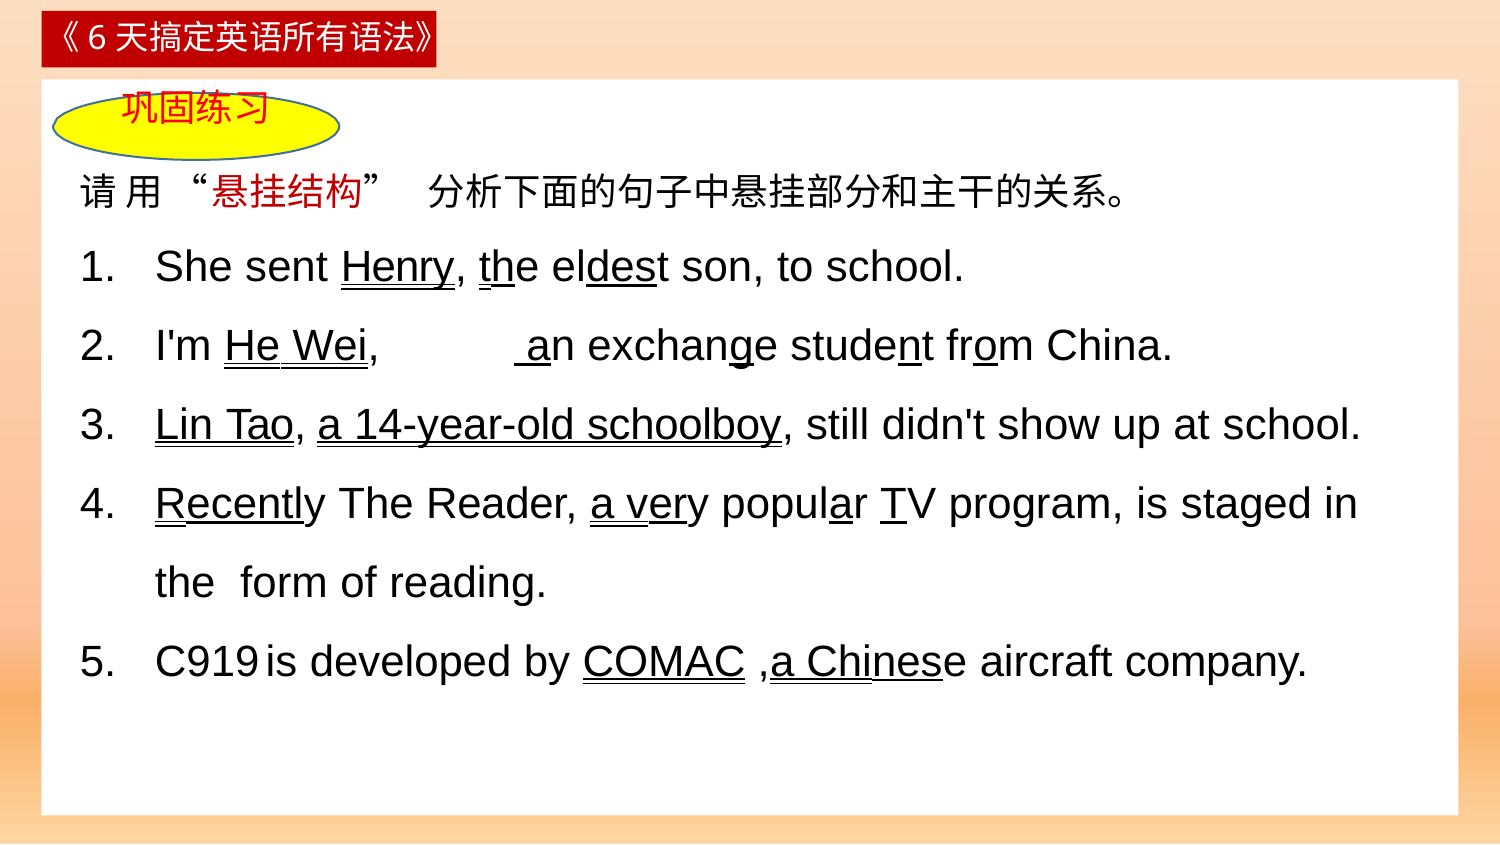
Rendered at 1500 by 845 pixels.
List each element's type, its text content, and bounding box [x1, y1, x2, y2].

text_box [51, 91, 341, 162]
picture [0, 0, 1500, 844]
text_box 《6天搞定英语所有语法》 巩固练习 请用“悬挂结构” 分析下面的句子中悬挂部分和主干的关系。 She sent Henry, the eldest son, to school. I'm He Wei, an exchange student from China. Lin Tao, a 14-year-old schoolboy, still didn't show up at school. Recently The Reader, a very popular TV program, is staged in the form of reading. C919 is developed by COMAC ,a Chinese aircraft company. [43, 14, 1429, 686]
